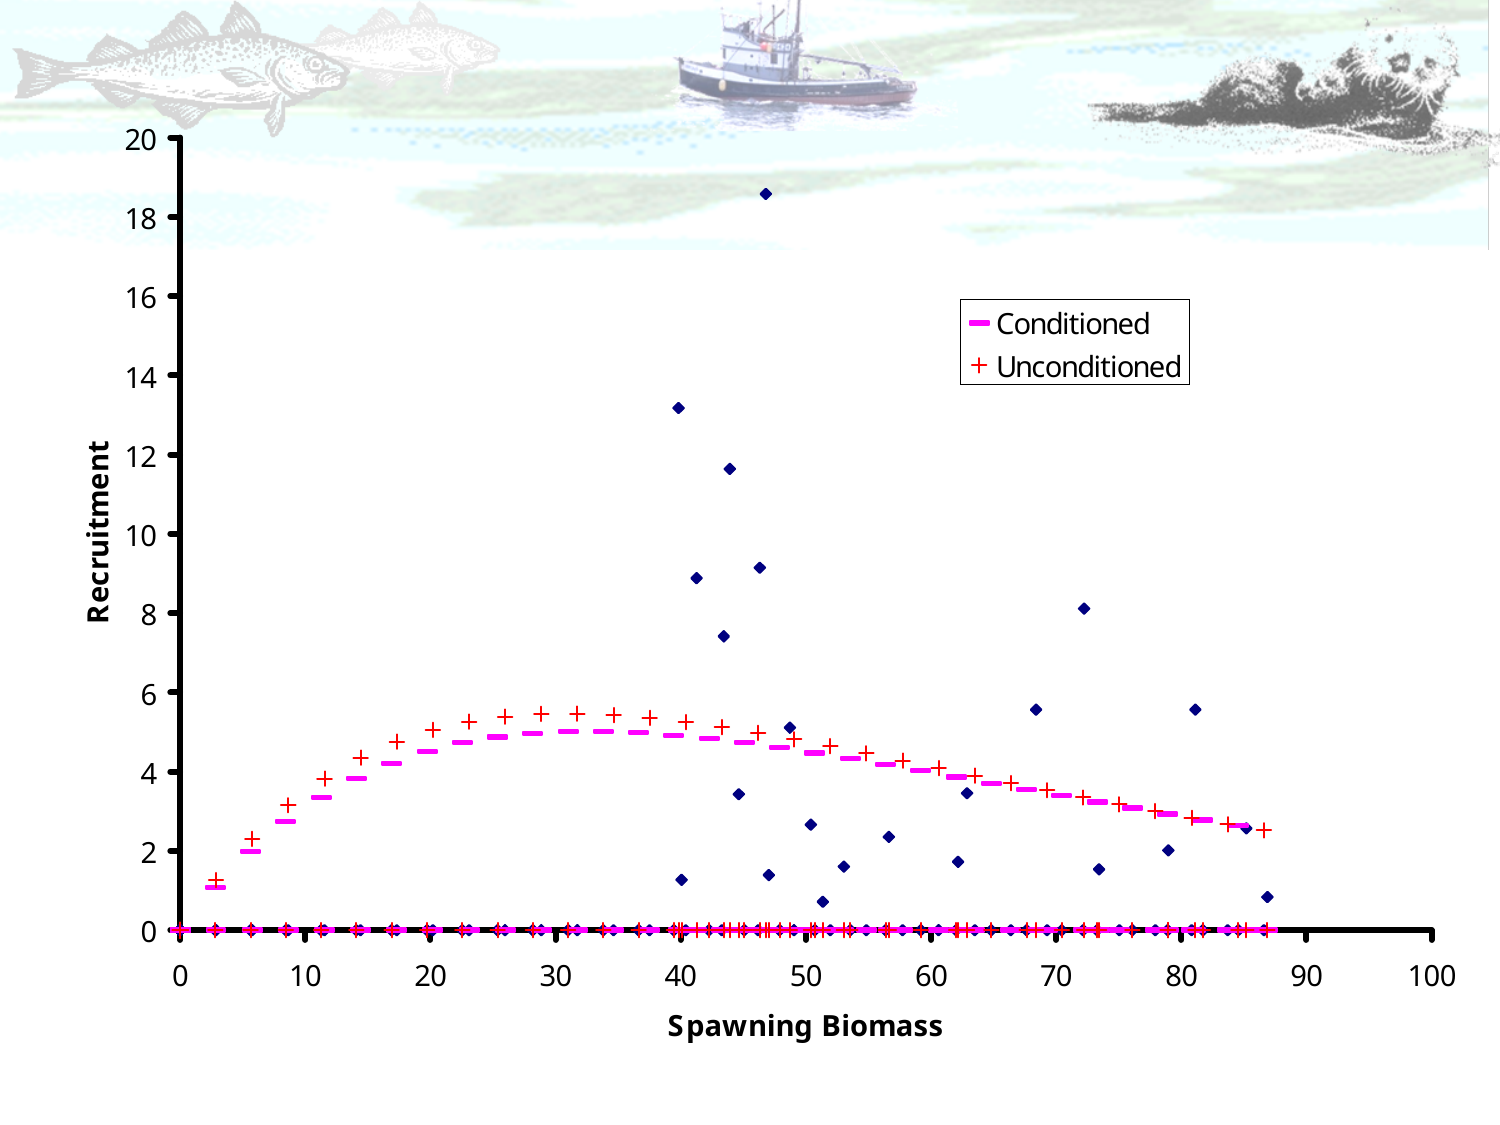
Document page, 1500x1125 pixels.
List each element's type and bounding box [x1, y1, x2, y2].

picture [0, 0, 1500, 250]
list [44, 104, 1468, 1074]
